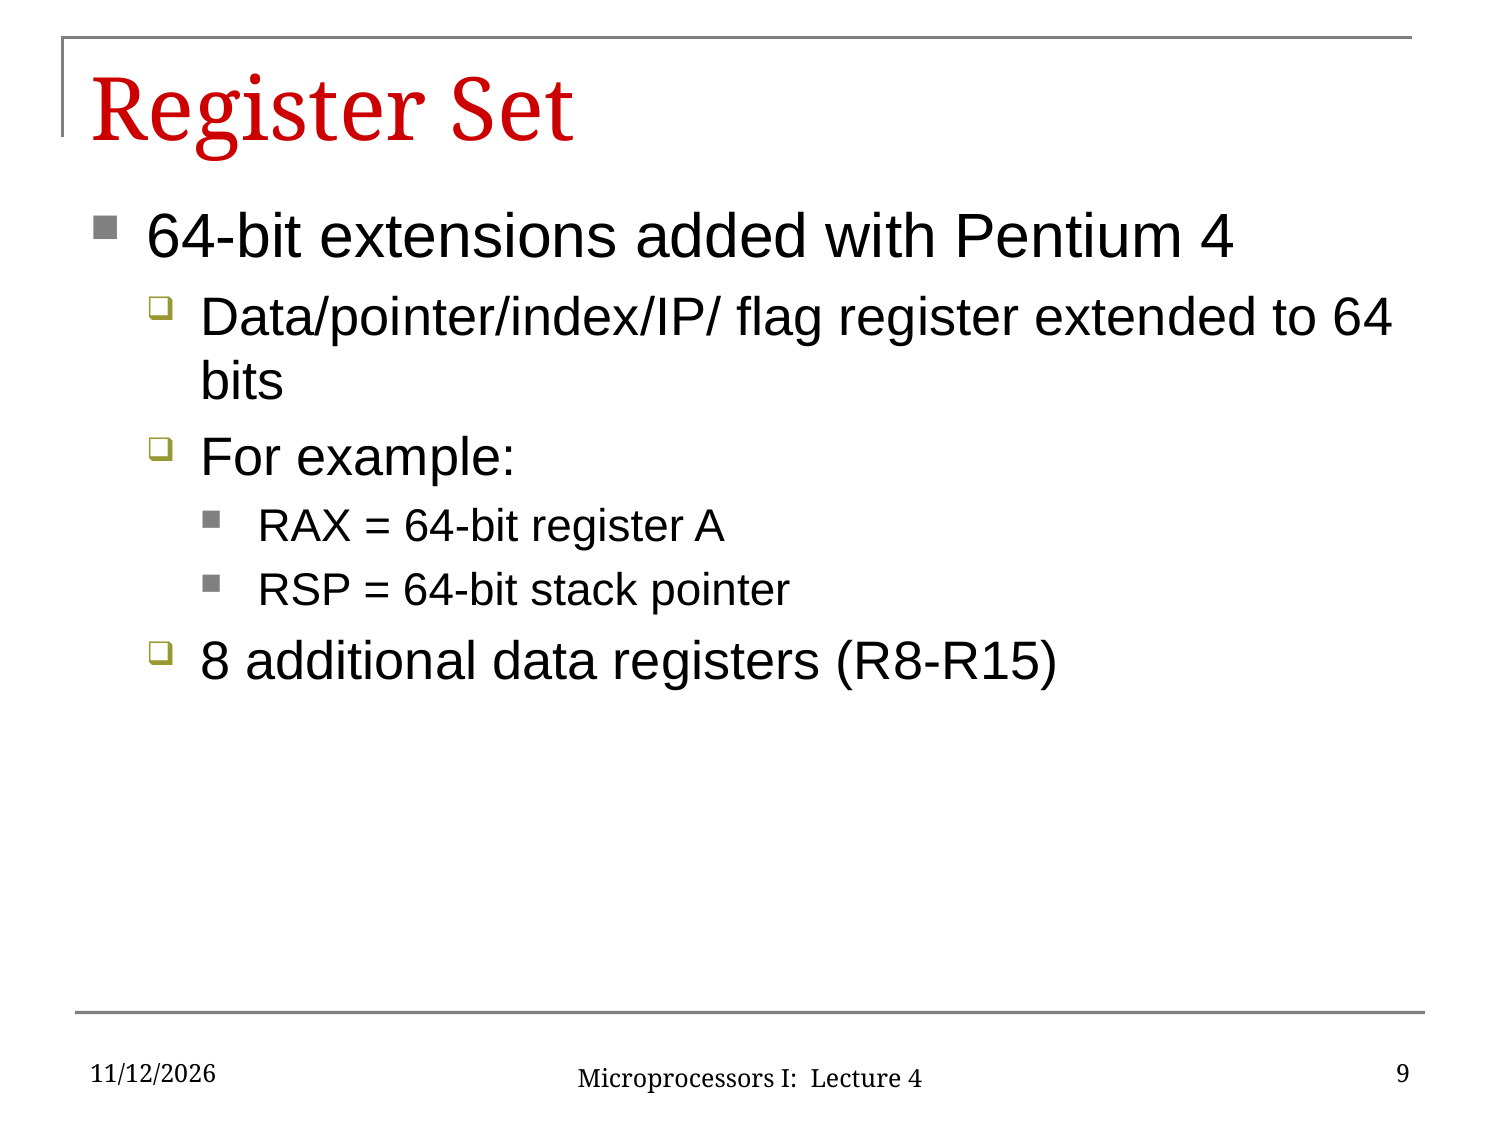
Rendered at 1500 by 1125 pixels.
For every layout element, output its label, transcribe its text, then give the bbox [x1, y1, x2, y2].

footer Microprocessors I: Lecture 4 [512, 1024, 988, 1101]
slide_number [74, 1023, 426, 1100]
slide_number 9 [1074, 1023, 1426, 1100]
title Register Set [75, 45, 1425, 163]
list 64-bit extensions added with Pentium 4 Data/pointer/index/IP/ flag register extended to 64 bits For example: RAX = 64-bit register A RSP = 64-bit stack pointer 8 additional data registers (R8-R15) [75, 187, 1425, 1006]
